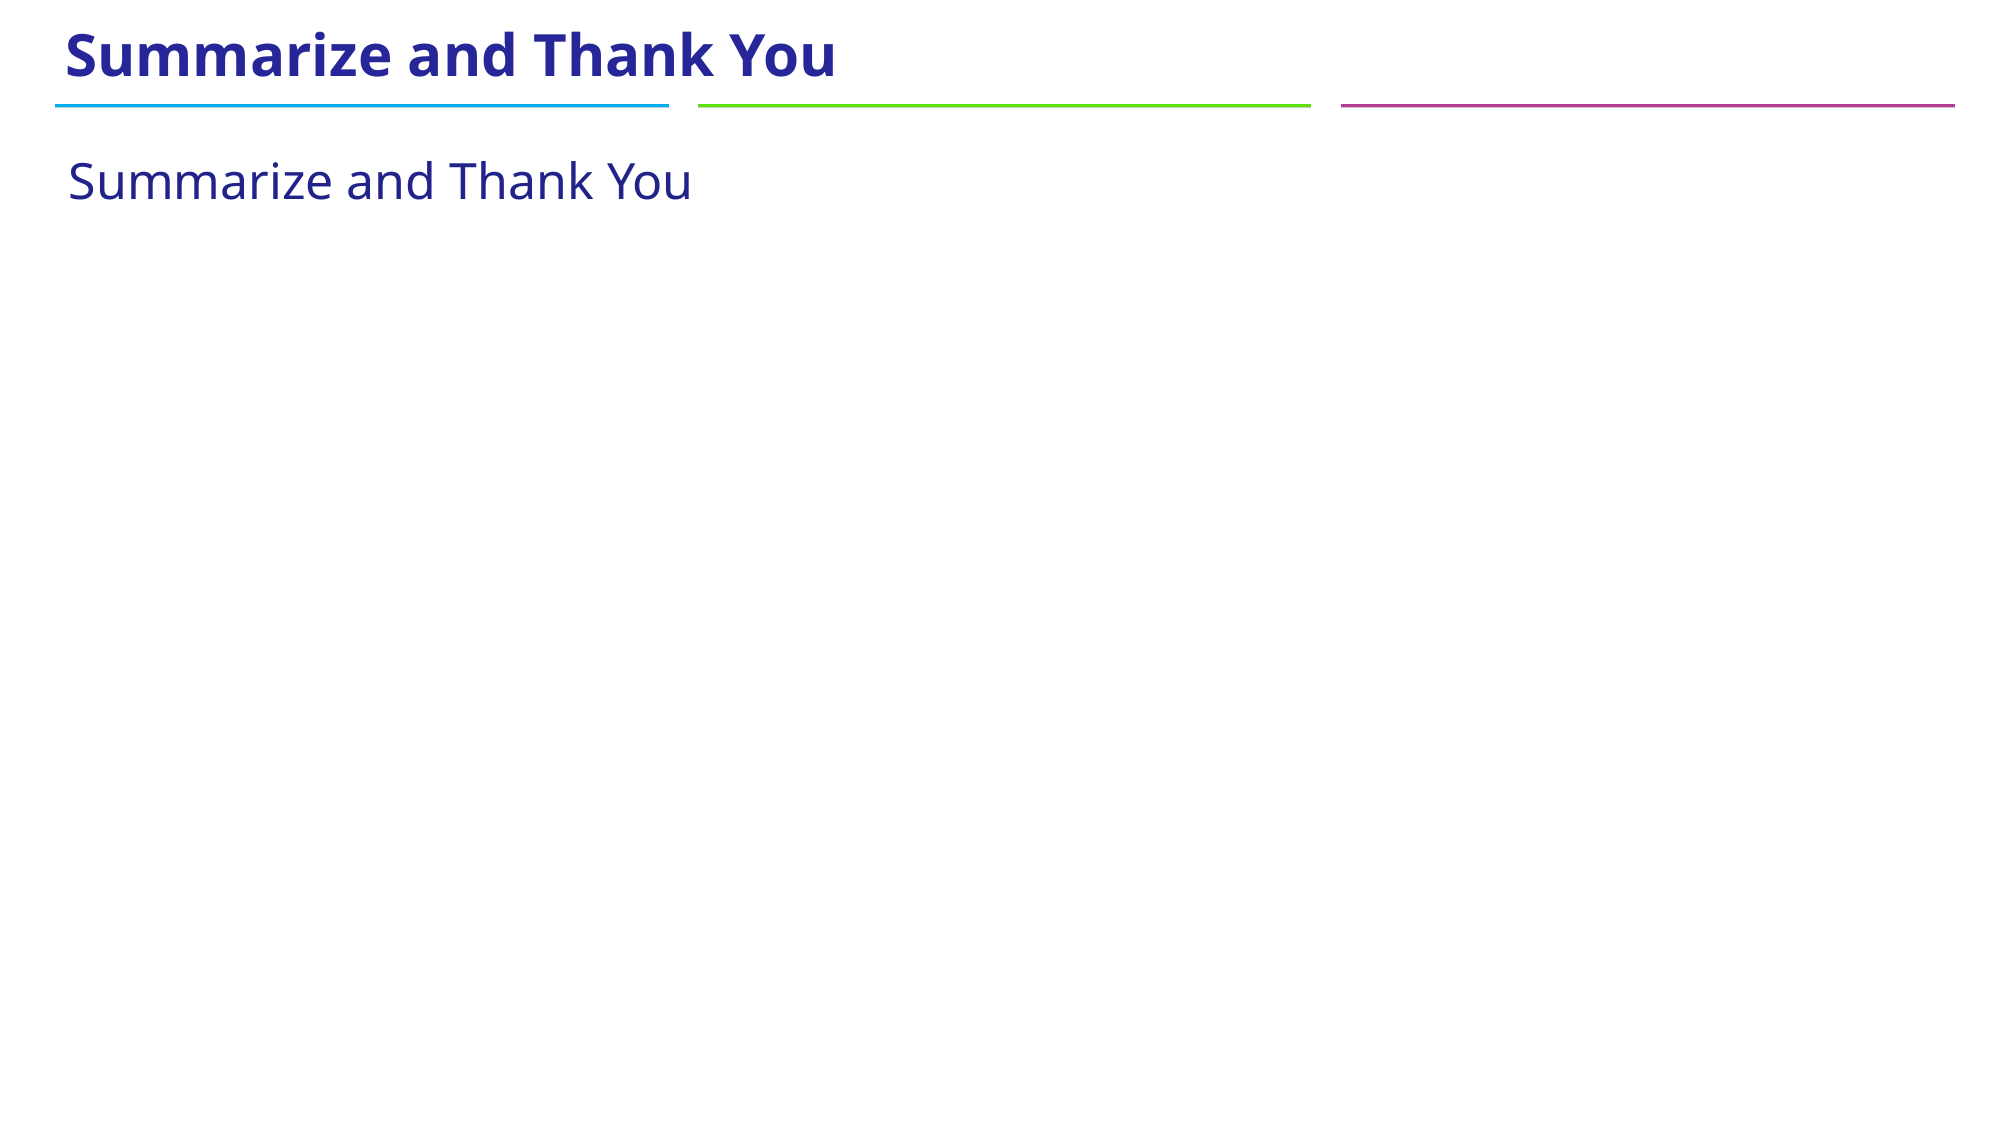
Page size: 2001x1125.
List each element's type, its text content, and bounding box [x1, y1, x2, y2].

picture [53, 104, 672, 113]
picture [696, 104, 1315, 113]
text_box Summarize and Thank You [50, 19, 2001, 84]
picture [1338, 104, 1957, 113]
text_box Summarize and Thank You [53, 142, 1938, 442]
